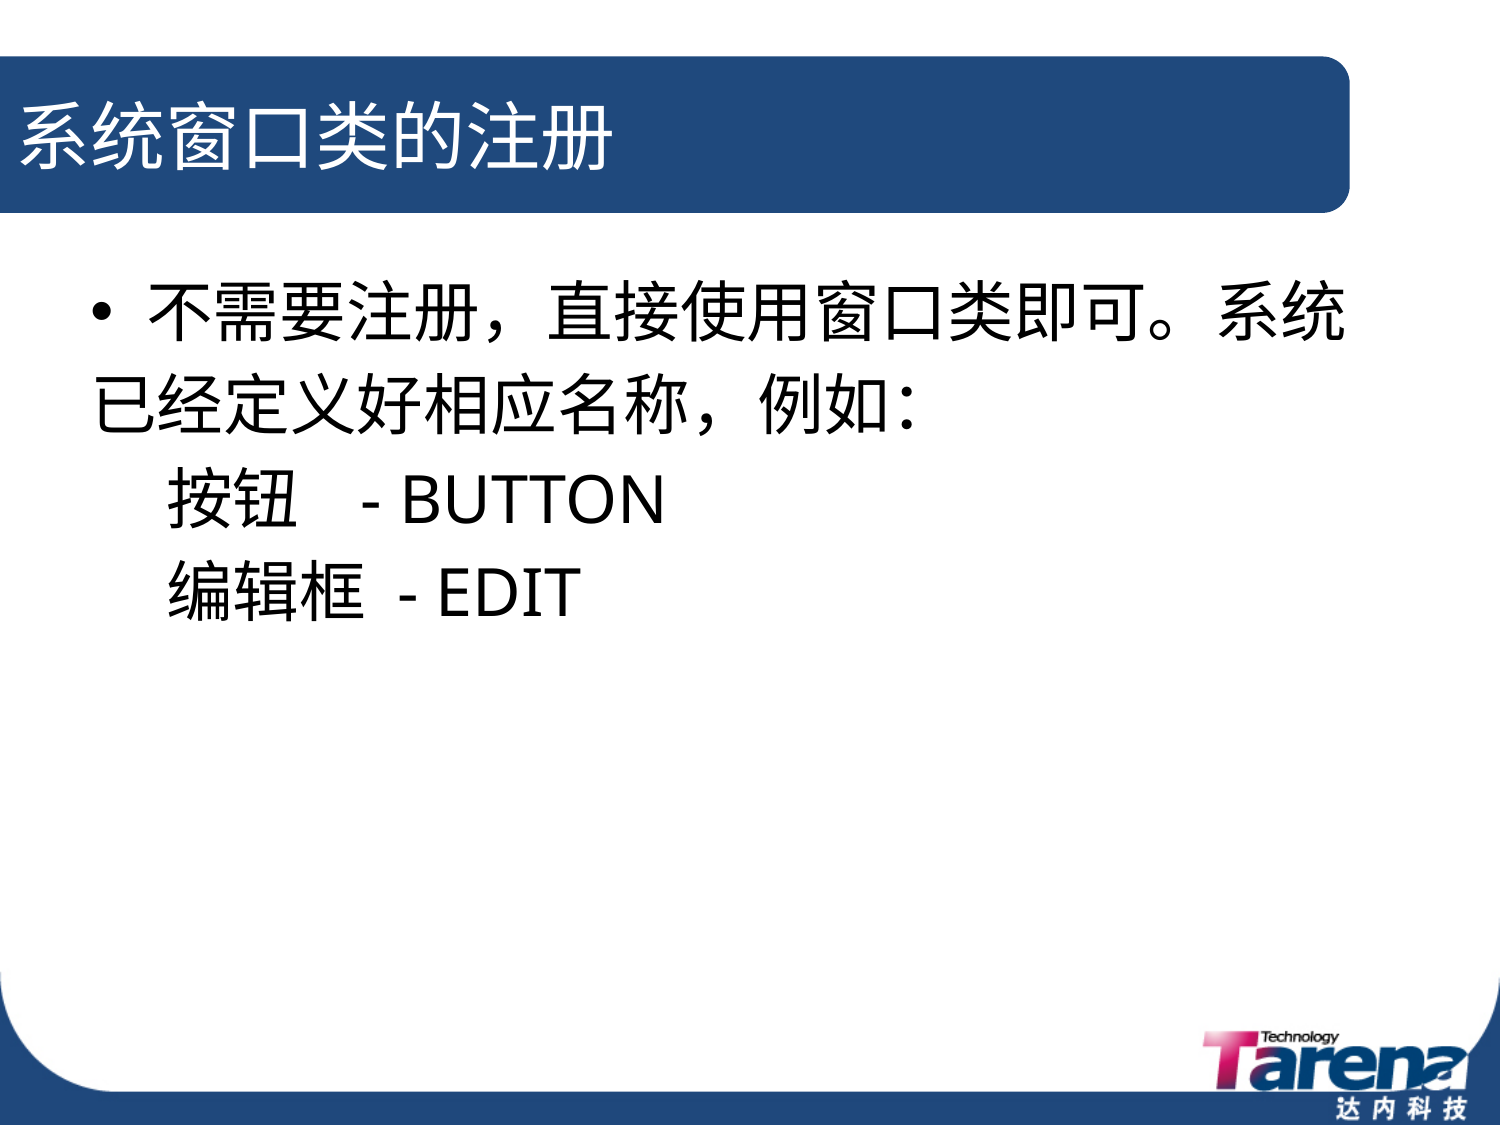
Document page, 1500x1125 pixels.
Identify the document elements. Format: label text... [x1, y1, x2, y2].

picture [0, 0, 1500, 1125]
title 系统窗口类的注册 [0, 58, 1346, 212]
list 不需要注册，直接使用窗口类即可。系统 已经定义好相应名称，例如： 按钮 - BUTTON 编辑框 - EDIT [74, 262, 1426, 1006]
